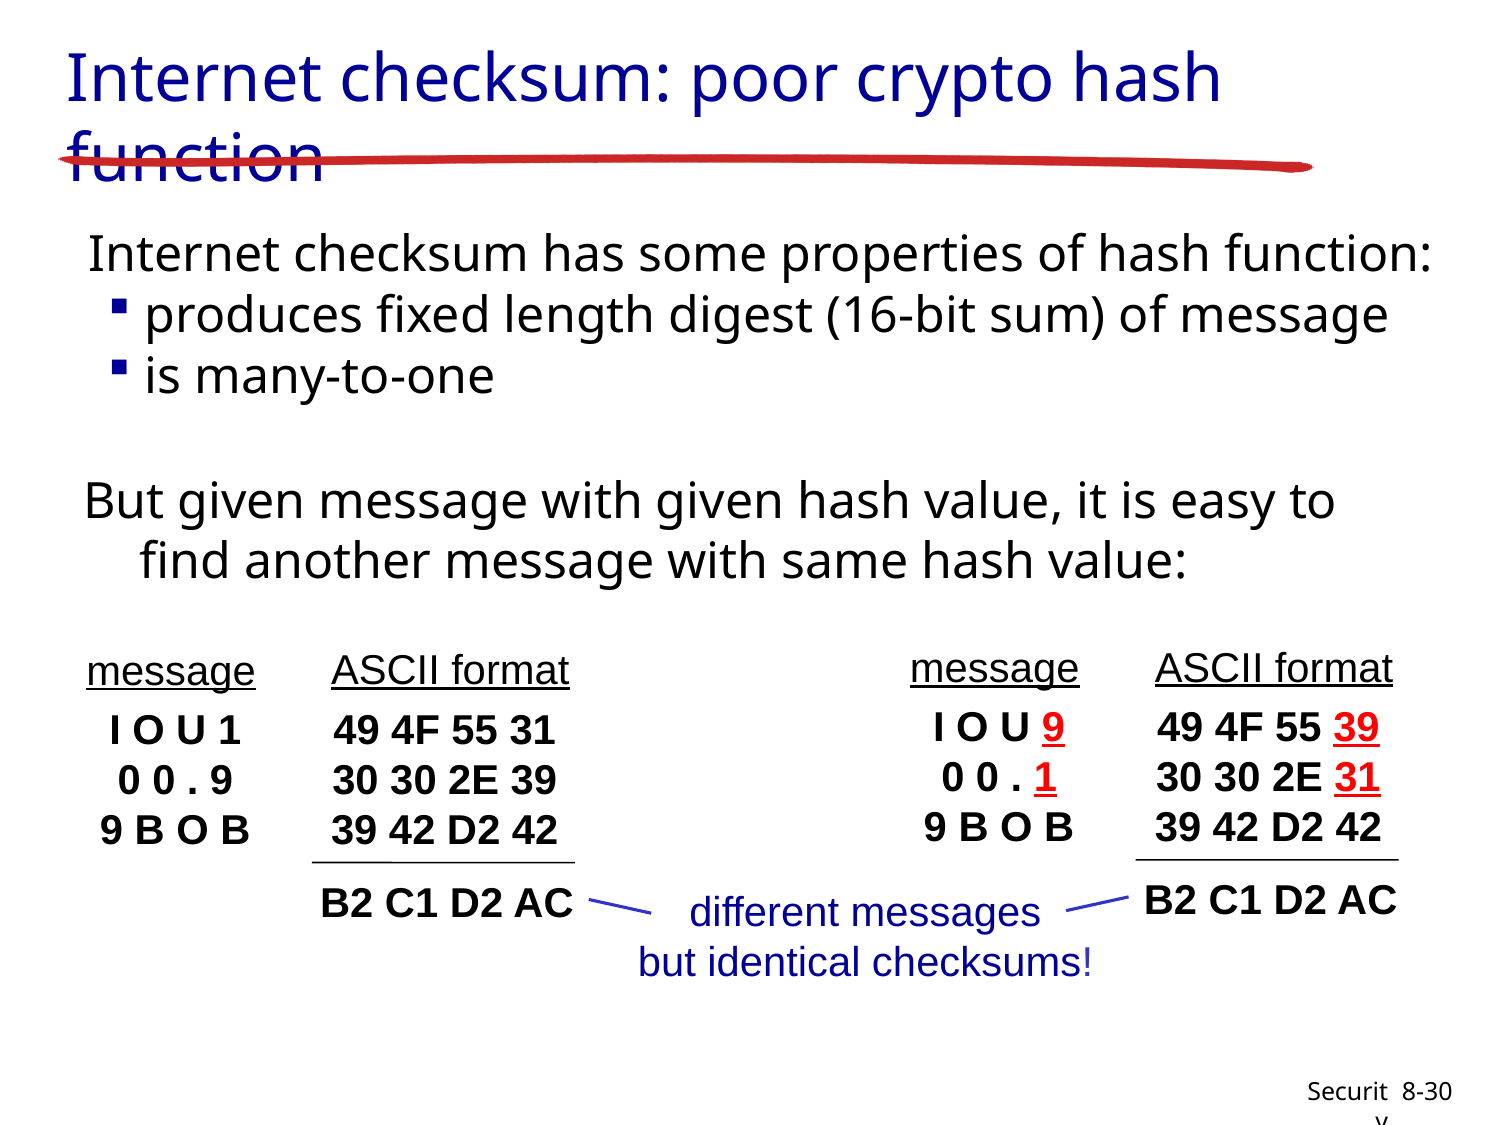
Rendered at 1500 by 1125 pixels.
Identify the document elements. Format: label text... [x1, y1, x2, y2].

text_box B2 C1 D2 AC [1128, 865, 1413, 931]
text_box But given message with given hash value, it is easy to find another message with same hash value: [68, 460, 1451, 621]
text_box message [71, 636, 271, 702]
text_box B2 C1 D2 AC [305, 867, 589, 933]
text_box 49 4F 55 31 30 30 2E 39 39 42 D2 42 [316, 701, 574, 861]
text_box ASCII format [1139, 633, 1409, 698]
text_box I O U 9 0 0 . 1 9 B O B [908, 699, 1090, 858]
text_box message [895, 633, 1095, 699]
text_box 8-30 [1387, 1068, 1500, 1113]
footer Security [1284, 1067, 1403, 1110]
title Internet checksum: poor crypto hash function [51, 45, 1384, 184]
text_box ASCII format [316, 635, 585, 701]
list Internet checksum has some properties of hash function: produces fixed length digest (16-bit sum) of message is many-to-one [73, 223, 1456, 572]
text_box different messages but identical checksums! [622, 877, 1108, 993]
text_box I O U 1 0 0 . 9 9 B O B [85, 702, 266, 861]
picture [52, 148, 1328, 178]
text_box 49 4F 55 39 30 30 2E 31 39 42 D2 42 [1139, 698, 1398, 858]
